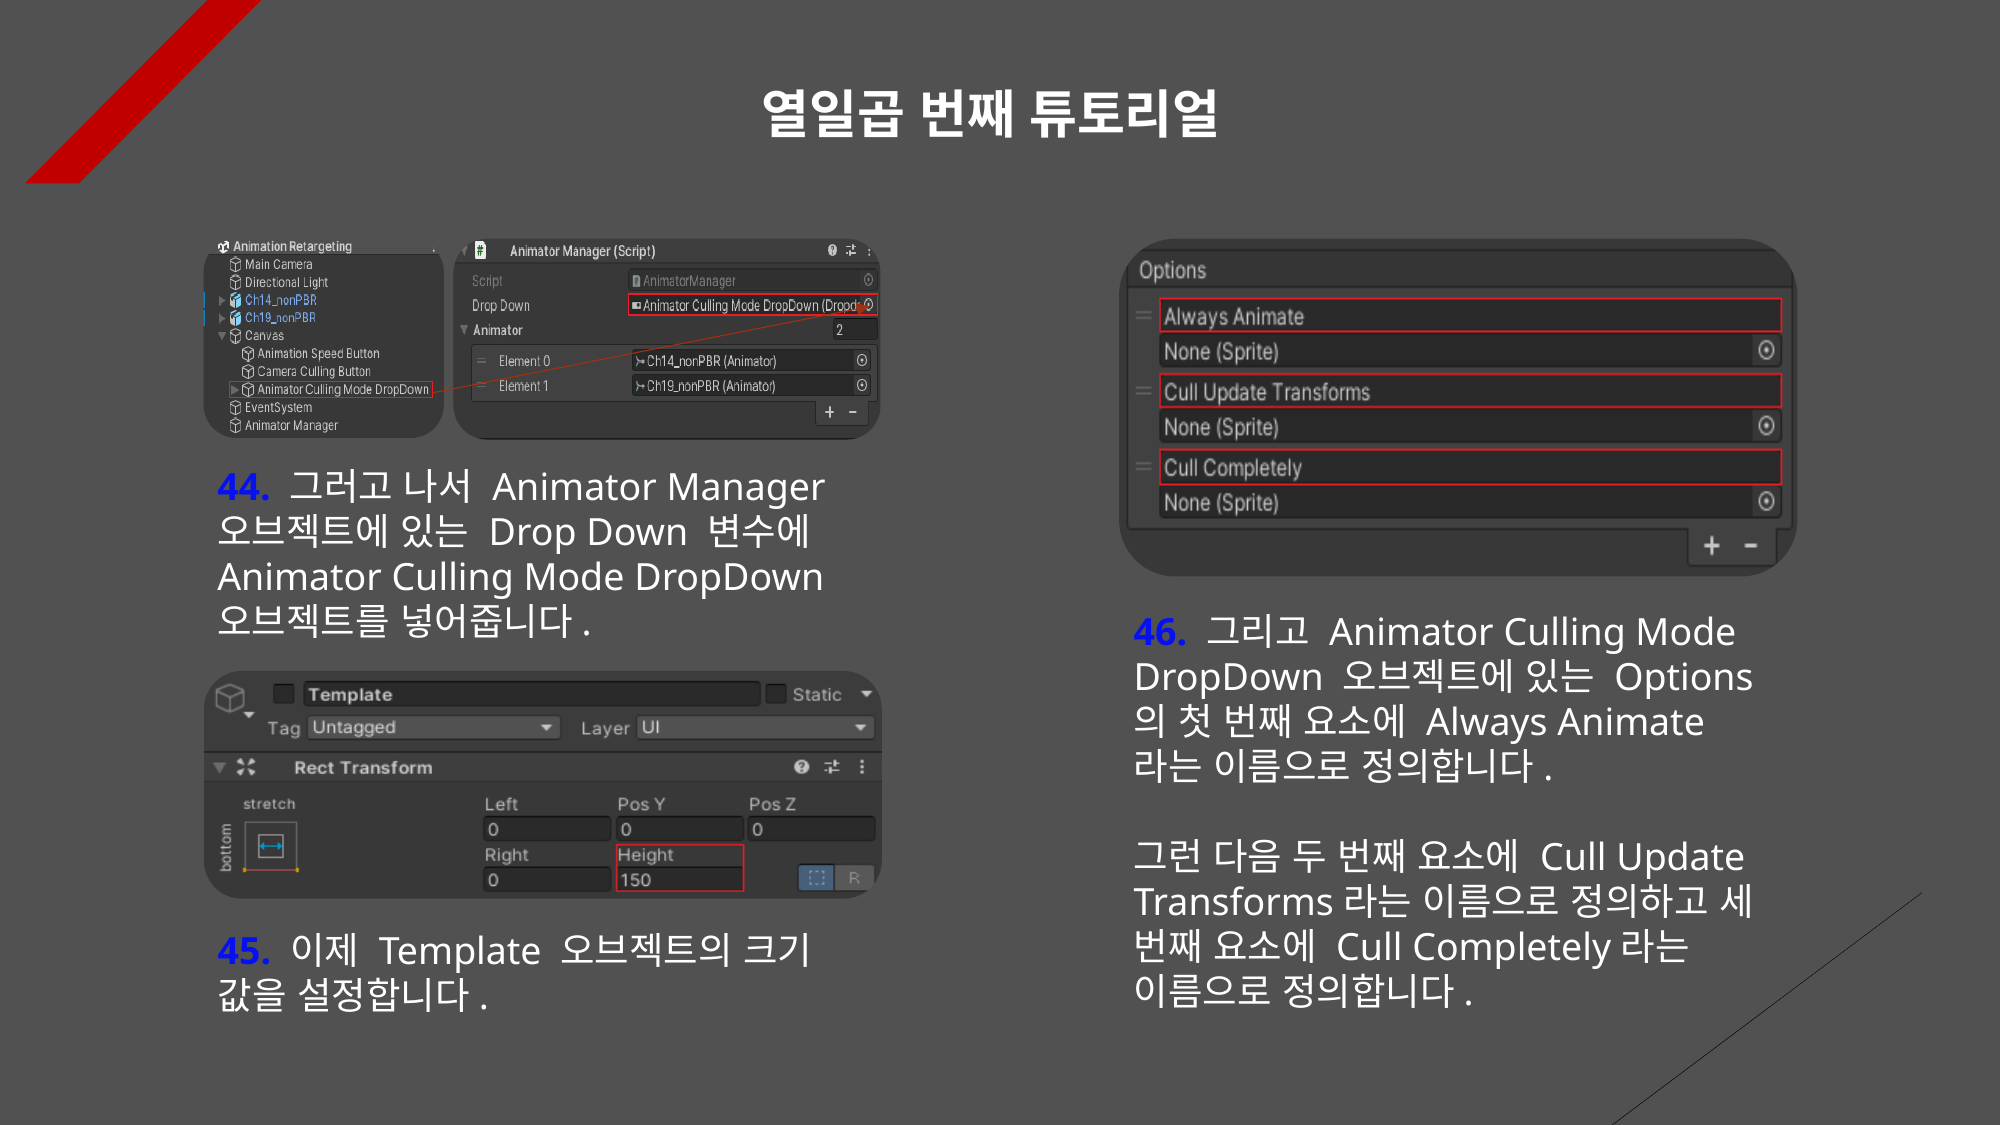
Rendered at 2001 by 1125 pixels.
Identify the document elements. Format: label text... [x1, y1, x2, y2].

picture [1119, 238, 1798, 577]
picture [453, 238, 881, 440]
picture [203, 670, 882, 899]
text_box 45. 이제 Template 오브젝트의 크기 값을 설정합니다. [203, 919, 881, 1025]
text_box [432, 306, 870, 393]
picture [203, 238, 444, 438]
text_box 44. 그러고 나서 Animator Manager 오브젝트에 있는 Drop Down 변수에 Animator Culling Mode DropDown 오브젝트를 넣어줍니다. [202, 455, 881, 651]
text_box 열일곱 번째 튜토리얼 [709, 63, 1291, 154]
text_box 46. 그리고 Animator Culling Mode DropDown 오브젝트에 있는 Options의 첫 번째 요소에 Always Animate라는 이름으로 정의합니다. 그런 다음 두 번째 요소에 Cull Update Transforms라는 이름으로 정의하고 세 번째 요소에 Cull Completely라는 이름으로 정의합니다. [1119, 600, 1798, 1021]
